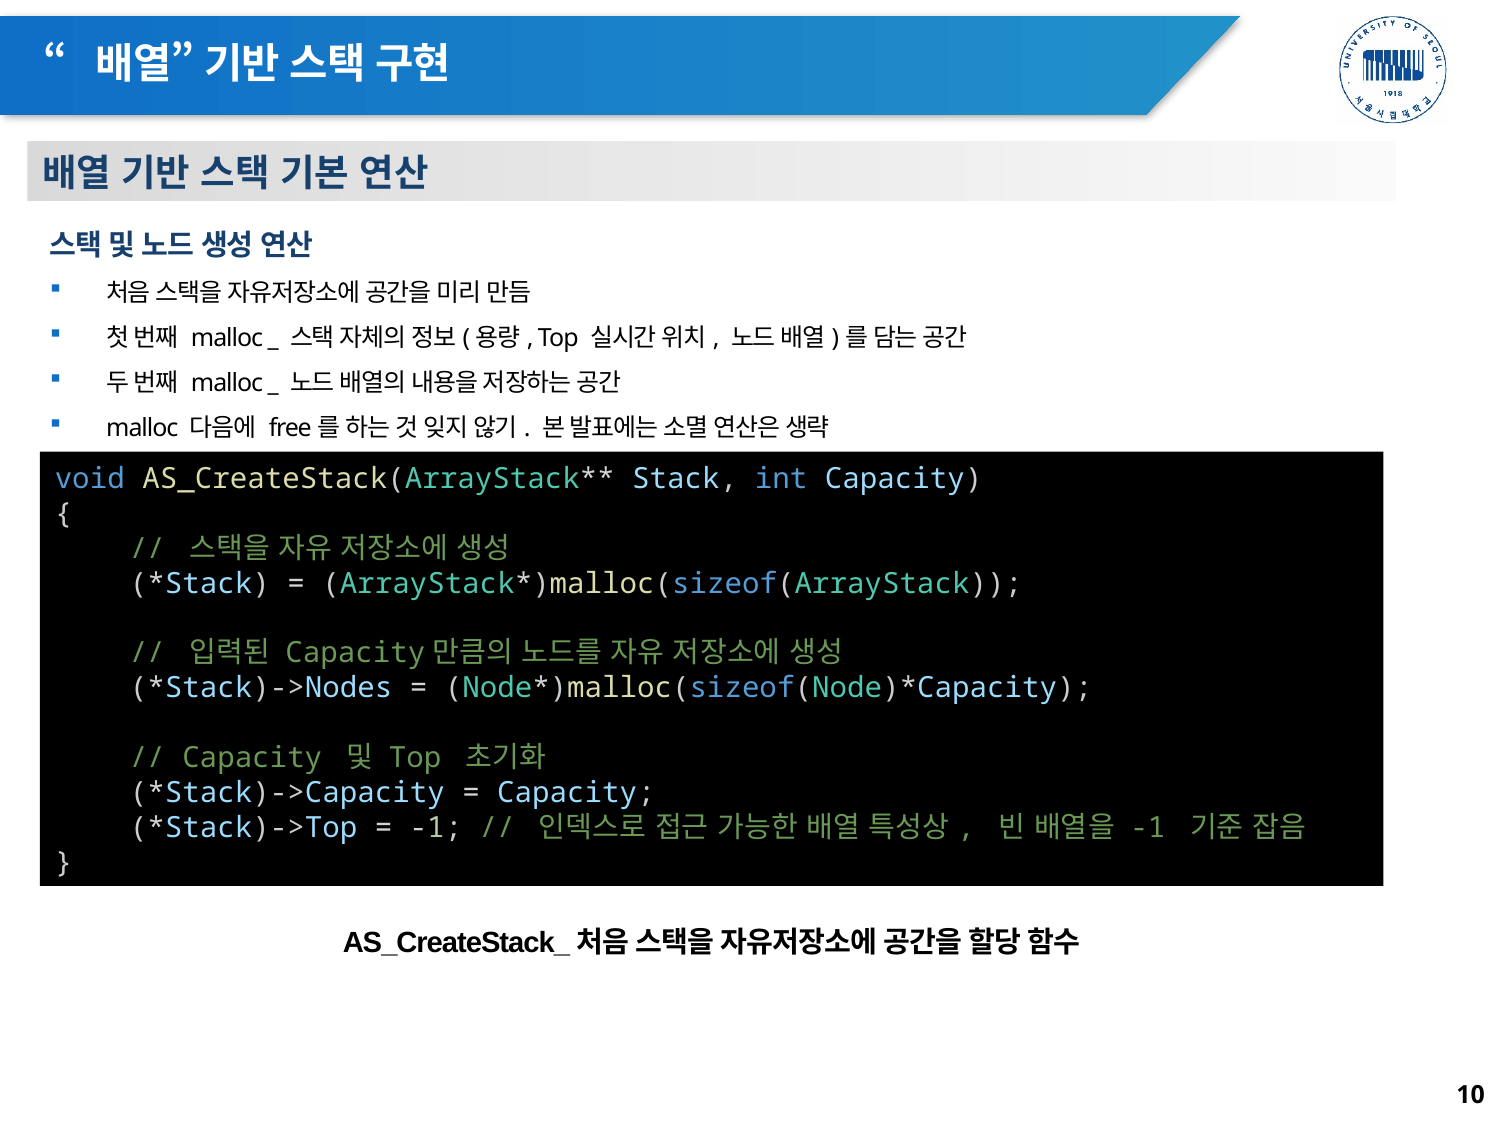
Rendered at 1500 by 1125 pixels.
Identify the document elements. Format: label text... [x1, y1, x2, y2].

slide_number 10 [1162, 1065, 1500, 1125]
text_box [39, 451, 1384, 967]
text_box 스택 및 노드 생성 연산 처음 스택을 자유저장소에 공간을 미리 만듬 첫 번째 malloc _ 스택 자체의 정보(용량, Top 실시간 위치, 노드 배열)를 담는 공간 두 번째 malloc _ 노드 배열의 내용을 저장하는 공간 malloc 다음에 free를 하는 것 잊지 않기. 본 발표에는 소멸 연산은 생략 [35, 201, 1453, 539]
picture [1337, 15, 1447, 124]
title “배열” 기반 스택 구현 [28, 29, 1032, 101]
text_box 배열 기반 스택 기본 연산 [27, 141, 1397, 201]
